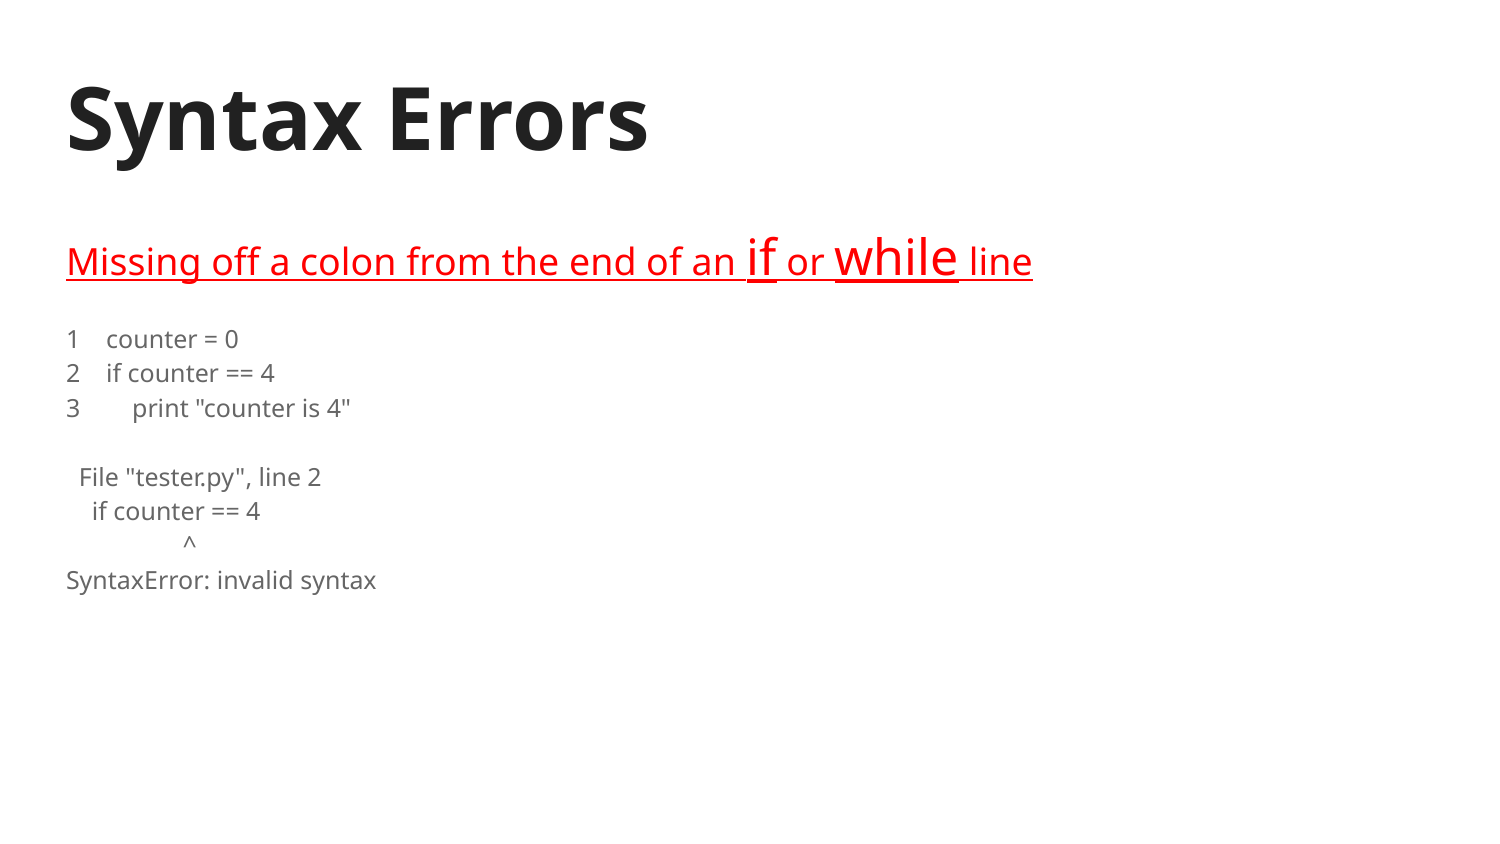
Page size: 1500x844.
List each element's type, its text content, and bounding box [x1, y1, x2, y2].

list Missing off a colon from the end of an if or while line 1 counter = 0 2 if counter == 4 3 print "counter is 4" File "tester.py", line 2 if counter == 4 ^ SyntaxError: invalid syntax [51, 201, 1449, 750]
title Syntax Errors [51, 48, 1449, 180]
